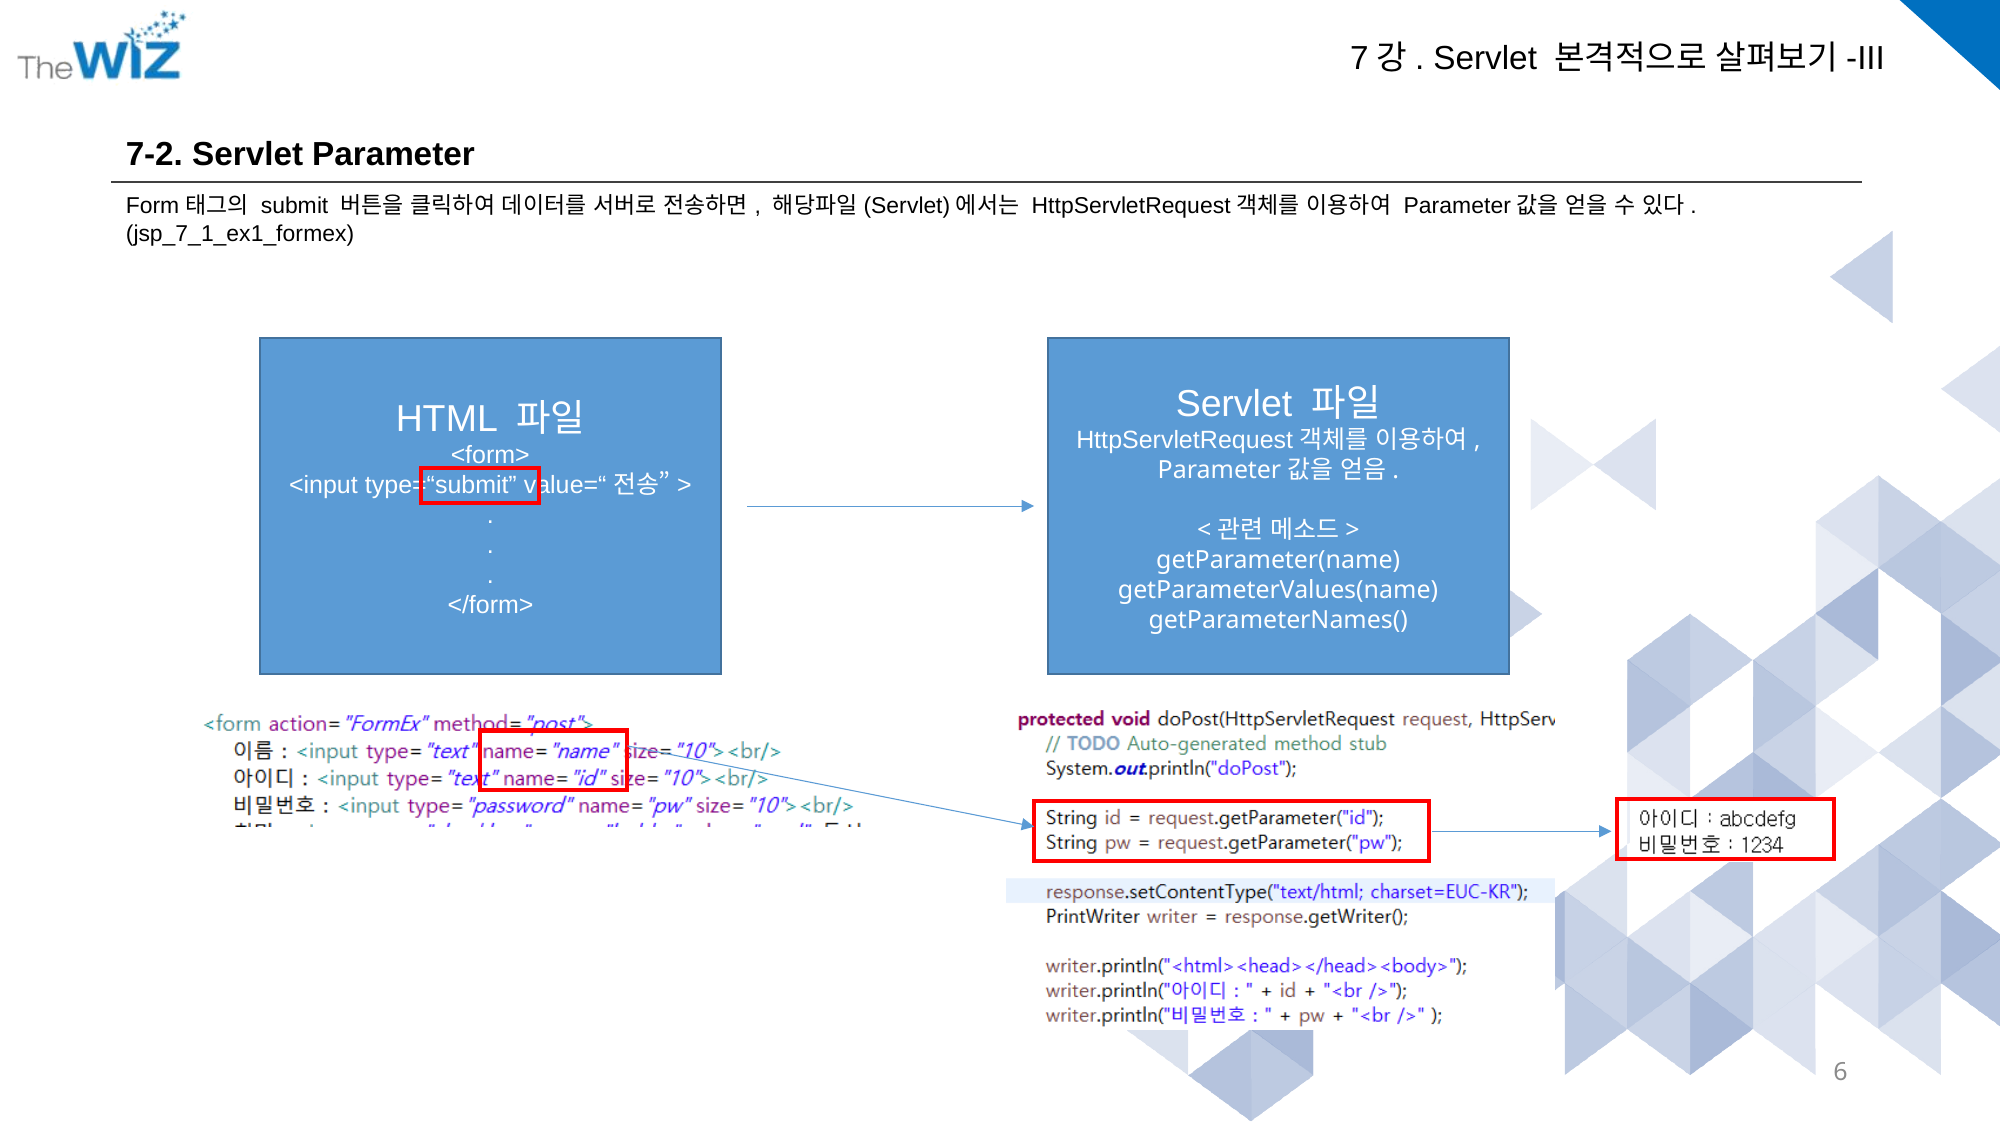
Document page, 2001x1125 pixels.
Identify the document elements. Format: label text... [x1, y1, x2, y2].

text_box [627, 745, 1035, 827]
text_box [420, 467, 540, 504]
text_box [1616, 798, 1835, 860]
picture [1006, 709, 1555, 1031]
picture [0, 0, 215, 90]
text_box Form태그의 submit 버튼을 클릭하여 데이터를 서버로 전송하면, 해당파일(Servlet)에서는 HttpServletRequest객체를 이용하여 Parameter값을 얻을 수 있다. (jsp_7_1_ex1_formex) [111, 183, 1863, 253]
picture [190, 705, 889, 827]
text_box Servlet 파일 HttpServletRequest객체를 이용하여, Parameter값을 얻음. <관련 메소드> getParameter(name) getParameterValues(name) getParameterNames() [1047, 337, 1510, 675]
text_box 7-2. Servlet Parameter [111, 124, 1863, 180]
picture [1630, 800, 1821, 862]
slide_number 6 [1412, 1042, 1863, 1103]
text_box HTML 파일 <form> <input type=“submit” value=“전송”> . . . </form> [259, 337, 722, 675]
